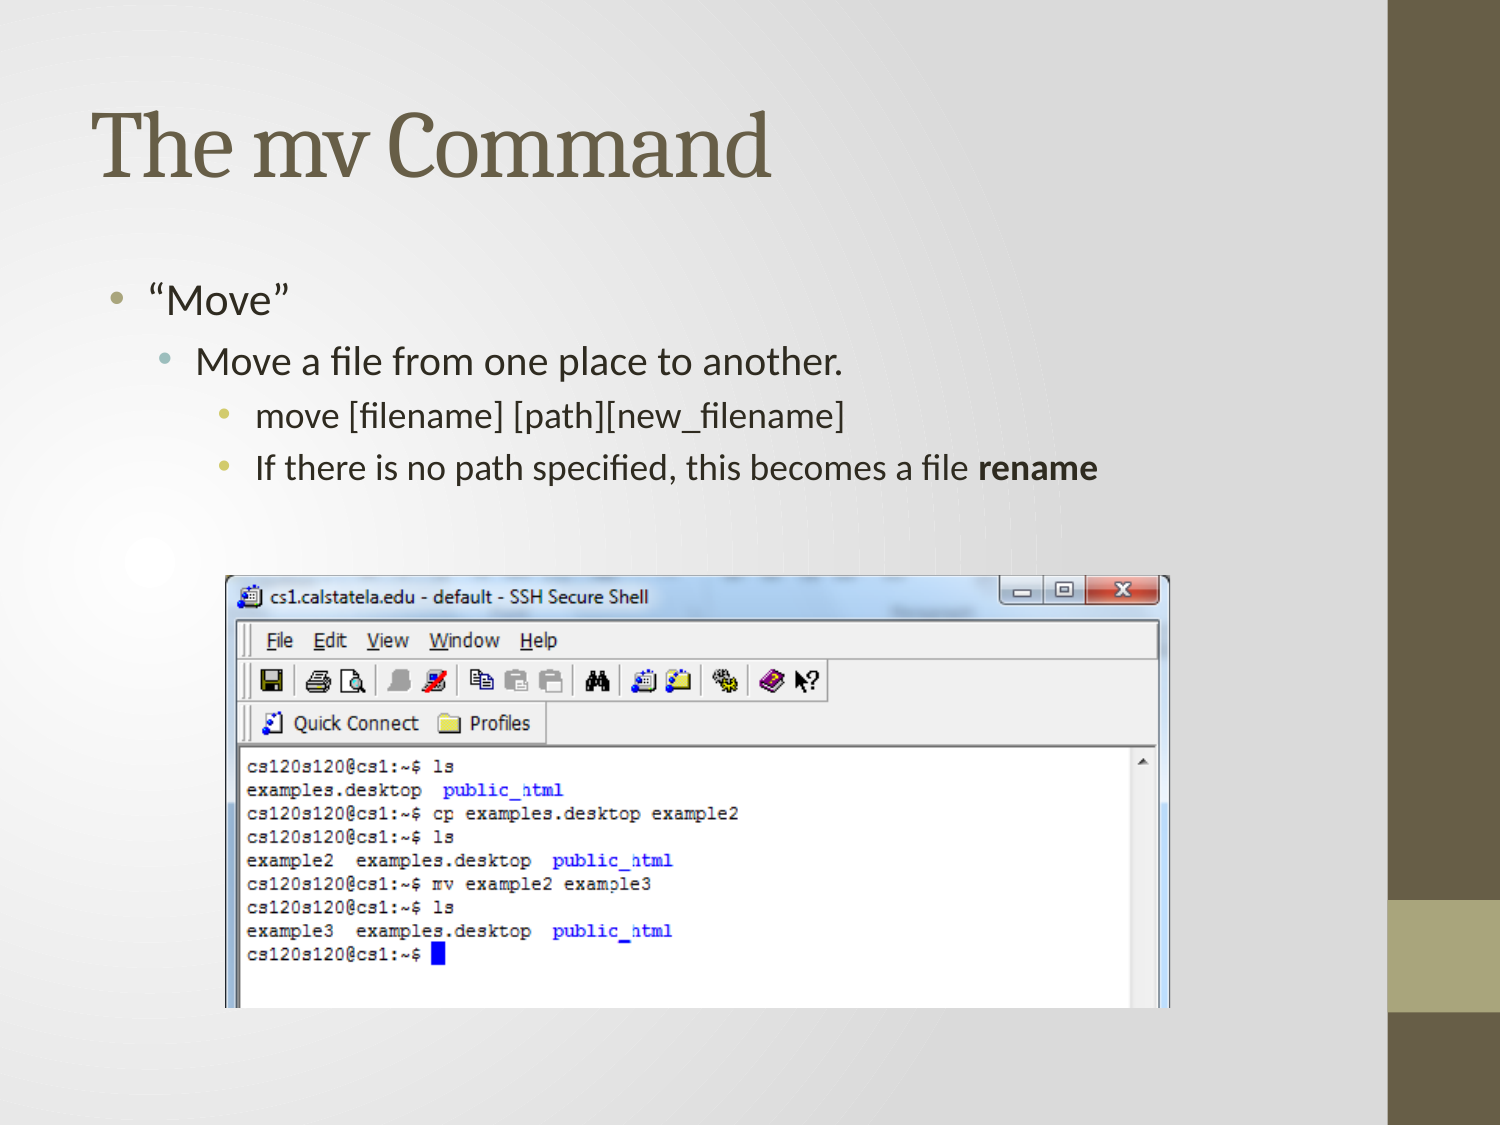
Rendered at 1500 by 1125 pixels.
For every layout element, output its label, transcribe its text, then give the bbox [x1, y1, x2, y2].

list “Move” Move a file from one place to another. move [filename] [path][new_filename] If there is no path specified, this becomes a file rename [75, 262, 1325, 1050]
picture [224, 574, 1171, 1009]
title The mv Command [75, 45, 1325, 233]
